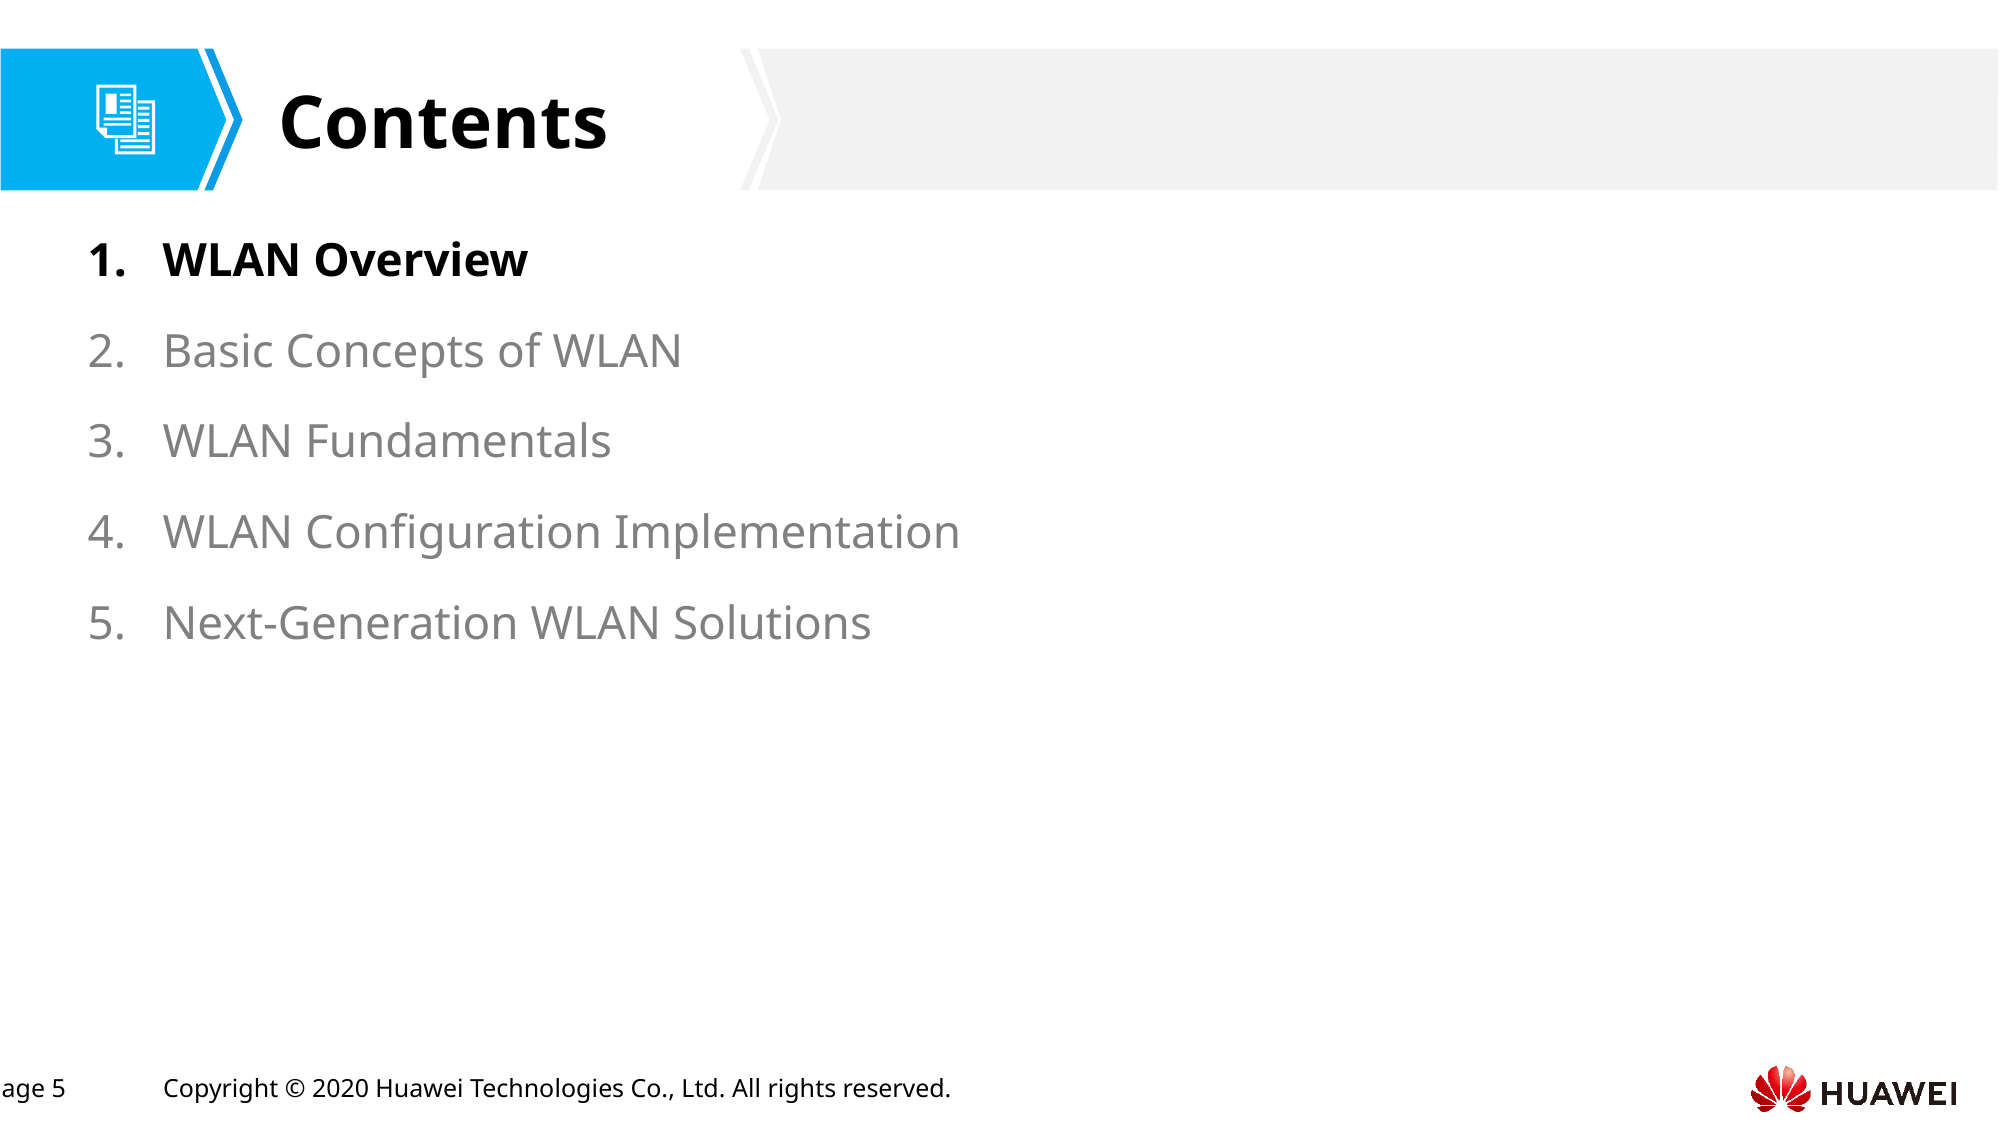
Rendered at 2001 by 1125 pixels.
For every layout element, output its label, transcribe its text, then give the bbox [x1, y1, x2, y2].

list WLAN Overview Basic Concepts of WLAN WLAN Fundamentals WLAN Configuration Implementation Next-Generation WLAN Solutions [74, 202, 1930, 971]
picture [1751, 1066, 1956, 1112]
